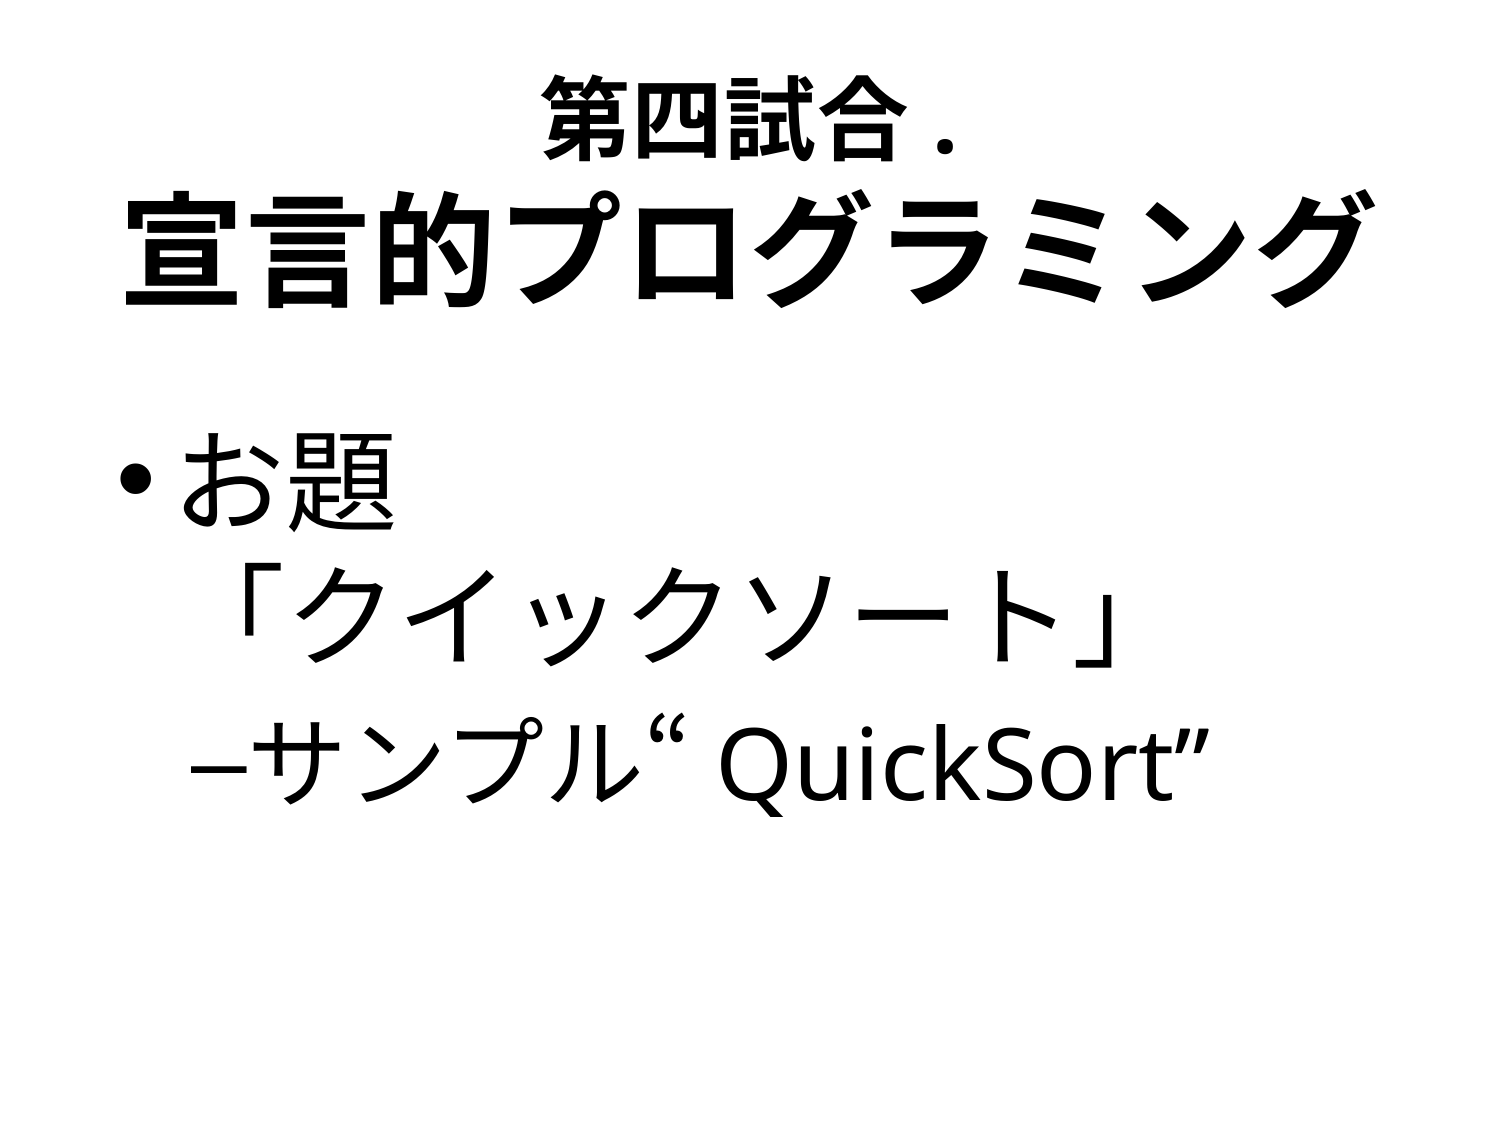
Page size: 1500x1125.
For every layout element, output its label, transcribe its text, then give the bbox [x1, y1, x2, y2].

list お題 「クイックソート」 サンプル“QuickSort” [101, 403, 1425, 1006]
title 第四試合. 宣言的プログラミング [74, 44, 1425, 340]
